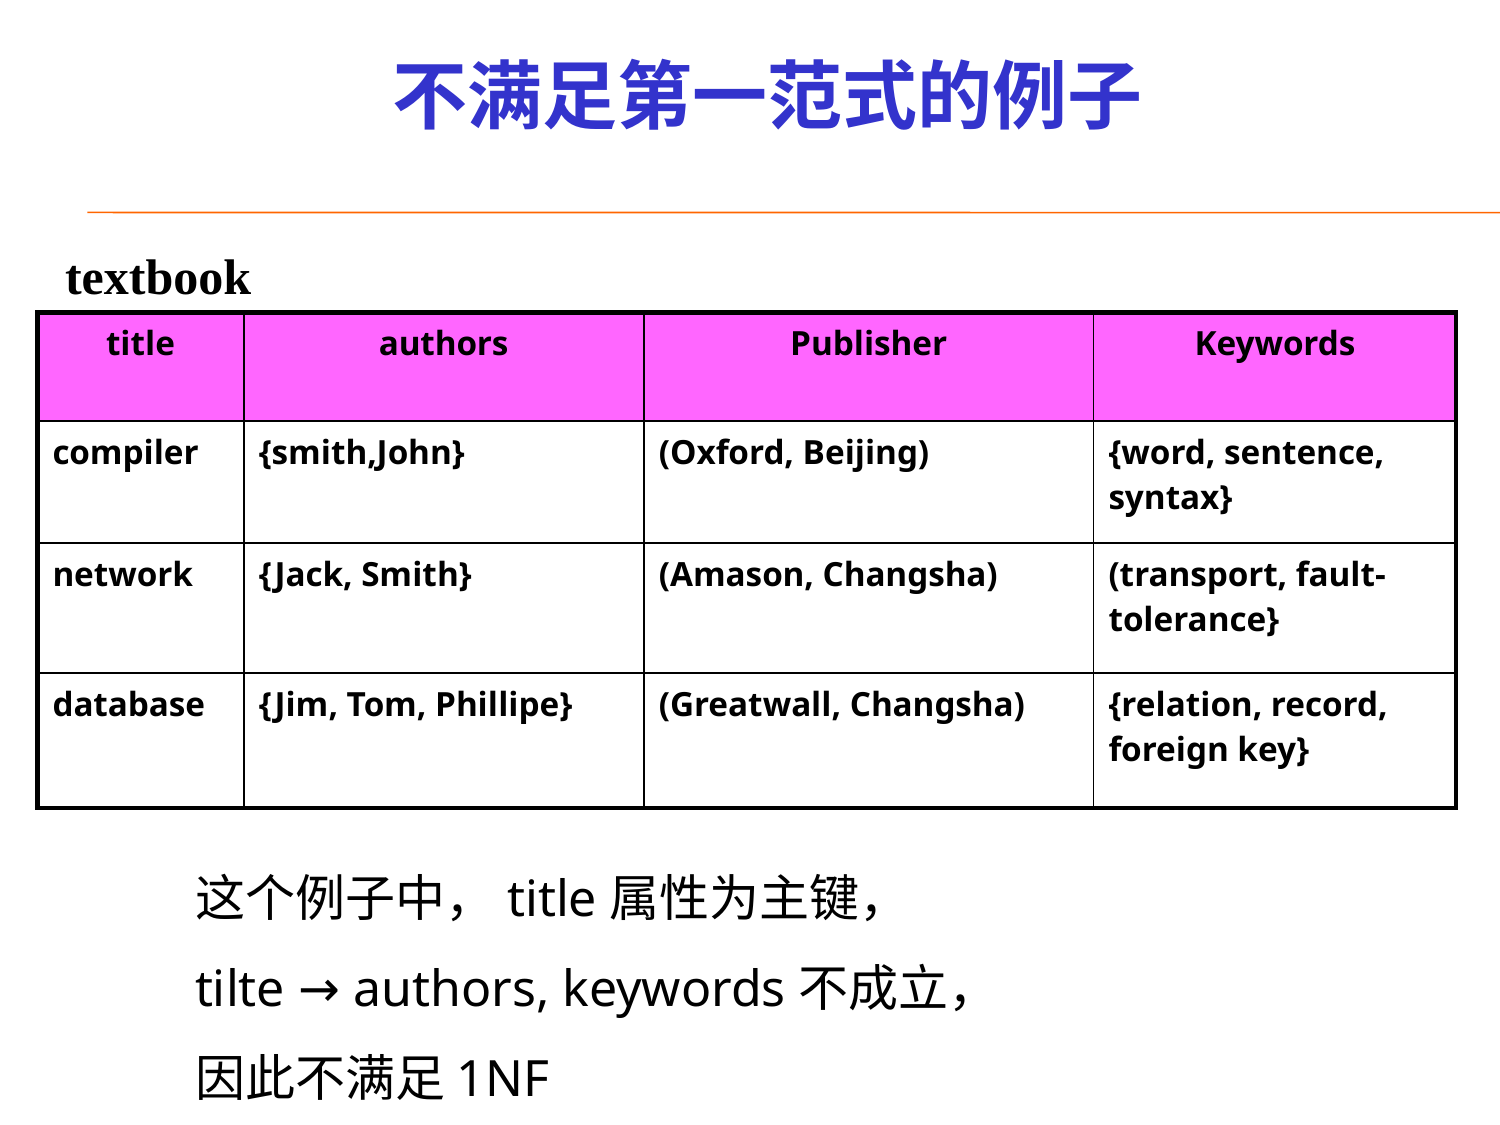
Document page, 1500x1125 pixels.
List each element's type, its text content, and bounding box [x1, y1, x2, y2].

text_box textbook [50, 237, 267, 313]
table_cell compiler [40, 422, 243, 542]
table_header authors [245, 315, 643, 420]
table_header Publisher [645, 315, 1093, 420]
text_box 这个例子中，title属性为主键， tilte → authors, keywords不成立，因此不满足1NF [180, 829, 990, 1115]
table_cell {word, sentence, syntax} [1094, 422, 1454, 542]
table_header title [40, 315, 243, 420]
table_cell (Oxford, Beijing) [645, 422, 1093, 542]
table_cell (Amason, Changsha) [645, 544, 1093, 672]
table_cell database [40, 674, 243, 806]
table_cell {Jack, Smith} [245, 544, 643, 672]
table_cell (transport, fault-tolerance} [1094, 544, 1454, 672]
title 不满足第一范式的例子 [34, 0, 1500, 188]
table_cell {smith,John} [245, 422, 643, 542]
table_cell {Jim, Tom, Phillipe} [245, 674, 643, 806]
table_cell network [40, 544, 243, 672]
table_cell {relation, record, foreign key} [1094, 674, 1454, 806]
table_cell (Greatwall, Changsha) [645, 674, 1093, 806]
table_header Keywords [1094, 315, 1454, 420]
